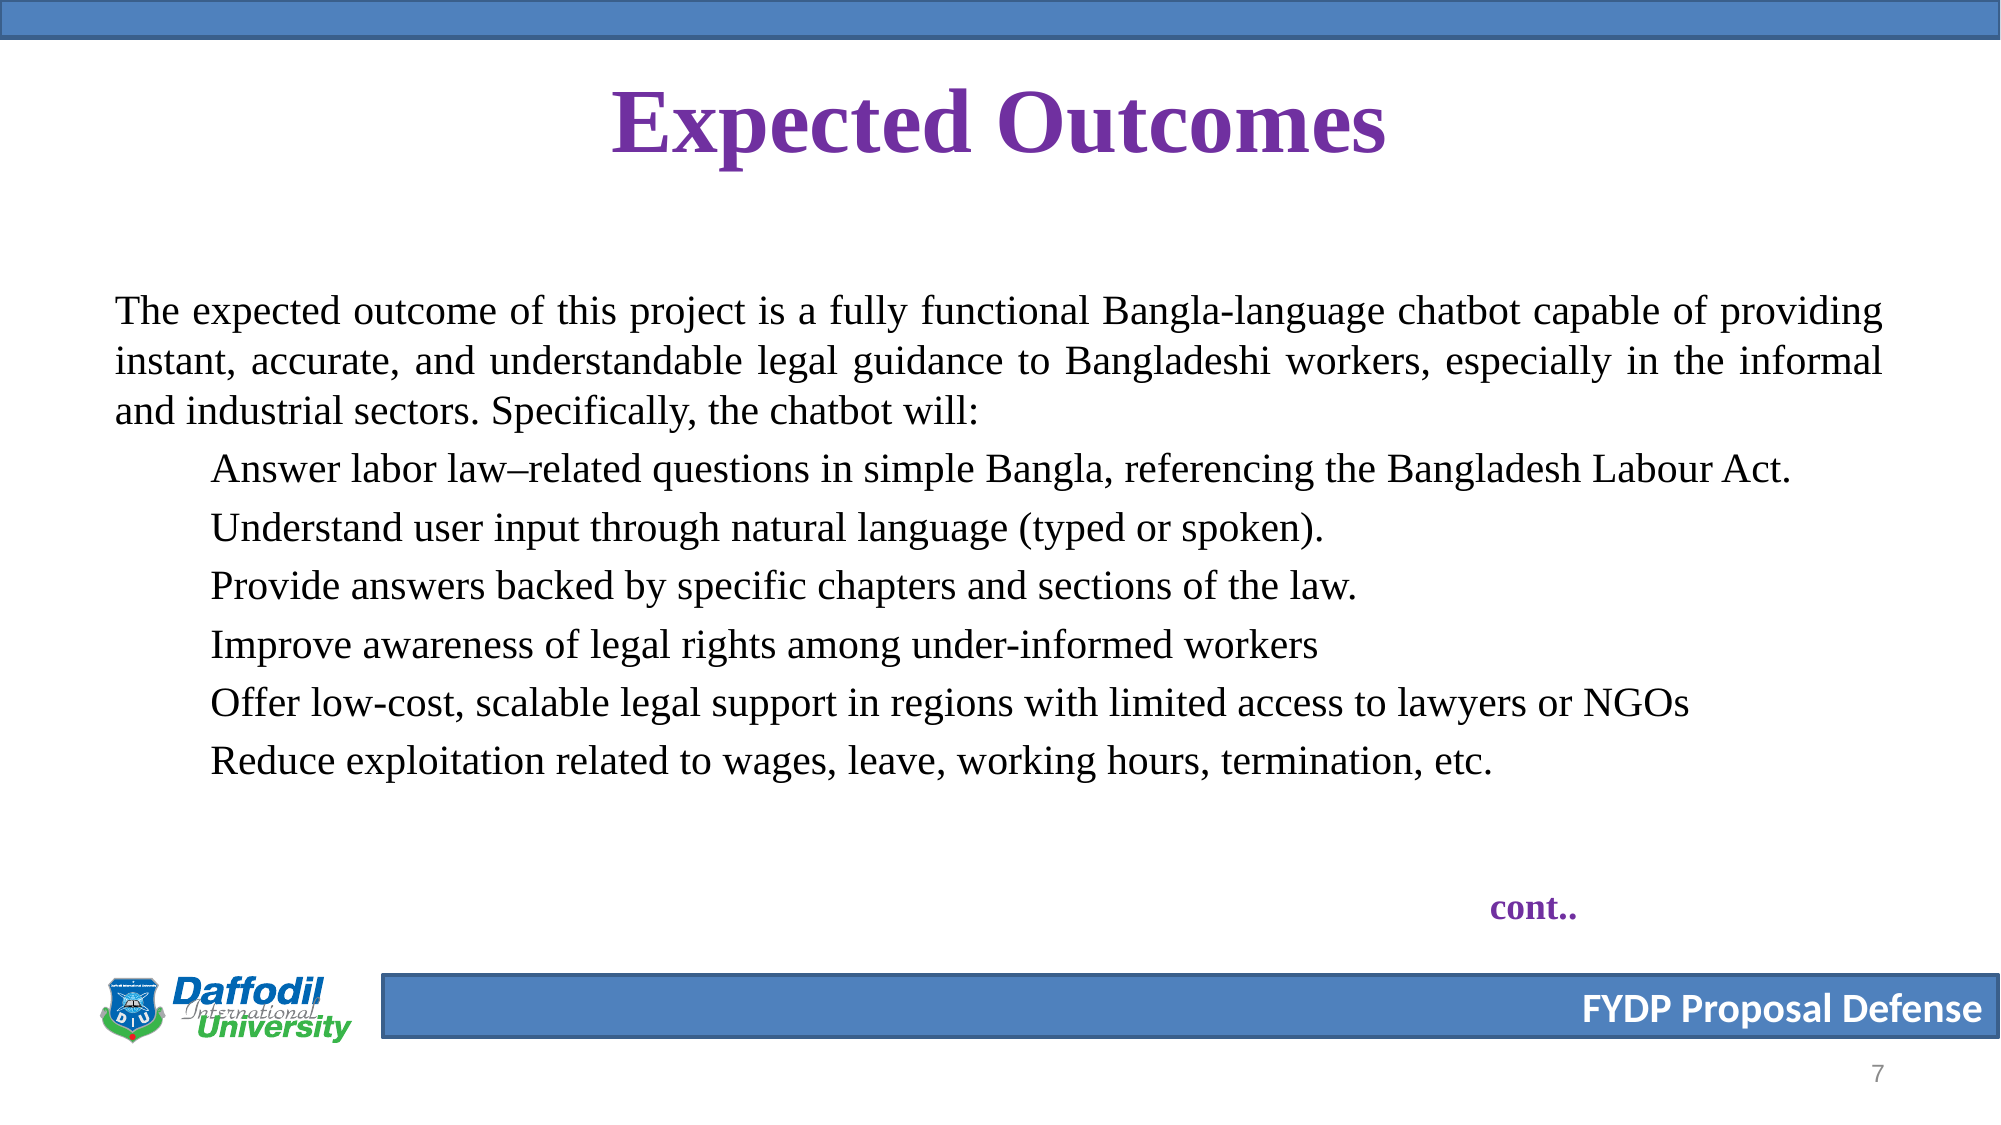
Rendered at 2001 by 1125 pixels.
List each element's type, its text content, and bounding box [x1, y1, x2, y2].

slide_number 7 [1433, 1042, 1900, 1103]
picture [126, 1008, 140, 1013]
picture [126, 992, 142, 1000]
text_box cont.. [1474, 874, 1625, 935]
title Expected Outcomes [324, 45, 1675, 188]
list The expected outcome of this project is a fully functional Bangla-language chatbot capable of providing instant, accurate, and understandable legal guidance to Bangladeshi workers, especially in the informal and industrial sectors. Specifically, the chatbot will: ✅ Answer labor law–related questions in simple Bangla, referencing the Bangladesh Labour Act. ✅ Understand user input through natural language (typed or spoken). ✅ Provide answers backed by specific chapters and sections of the law. ✅ Improve awareness of legal rights among under-informed workers ✅ Offer low-cost, scalable legal support in regions with limited access to lawyers or NGOs ✅ Reduce exploitation related to wages, leave, working hours, termination, etc. [99, 275, 1900, 925]
